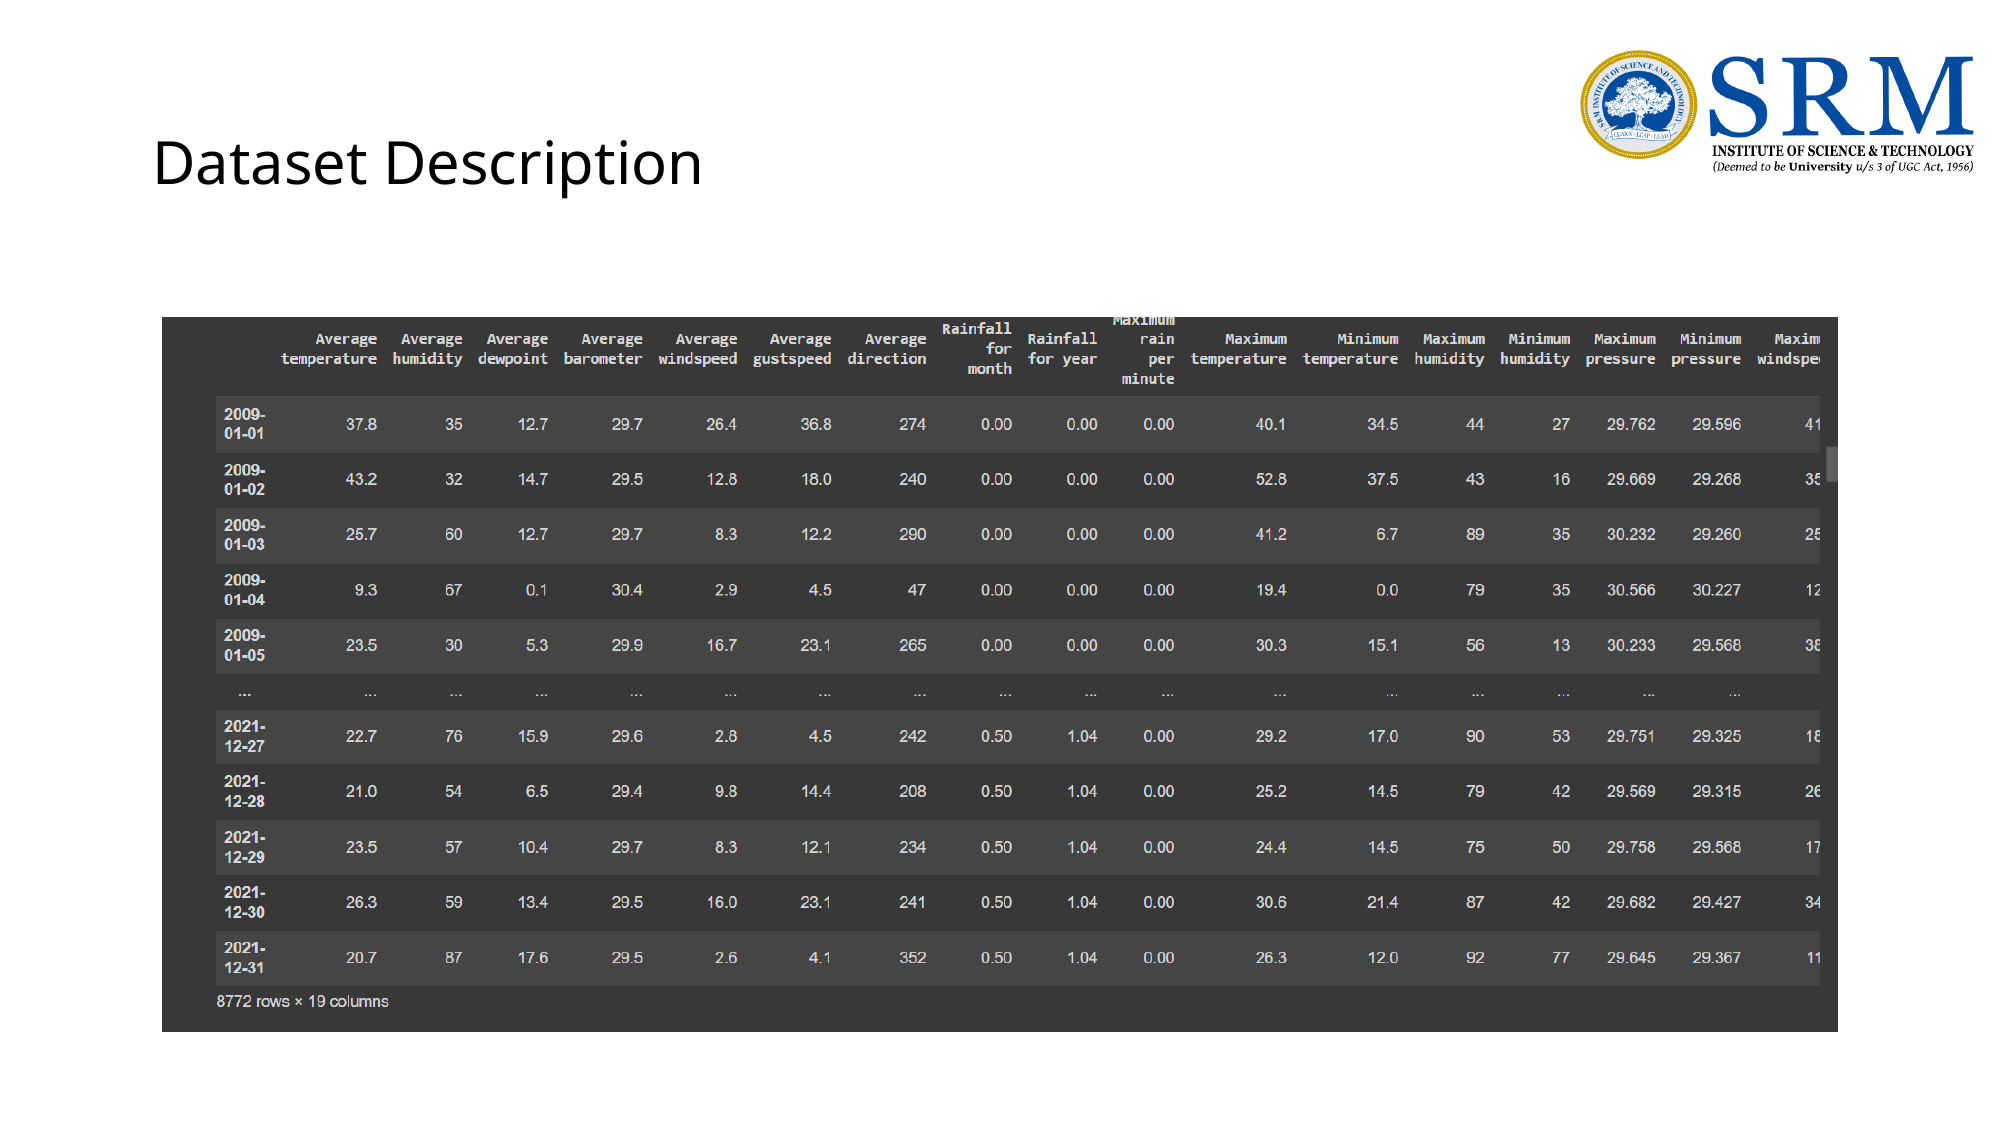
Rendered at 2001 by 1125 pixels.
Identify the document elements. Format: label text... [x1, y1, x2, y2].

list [162, 317, 1838, 1032]
title Dataset Description [137, 59, 1863, 278]
picture [1572, 6, 1983, 218]
